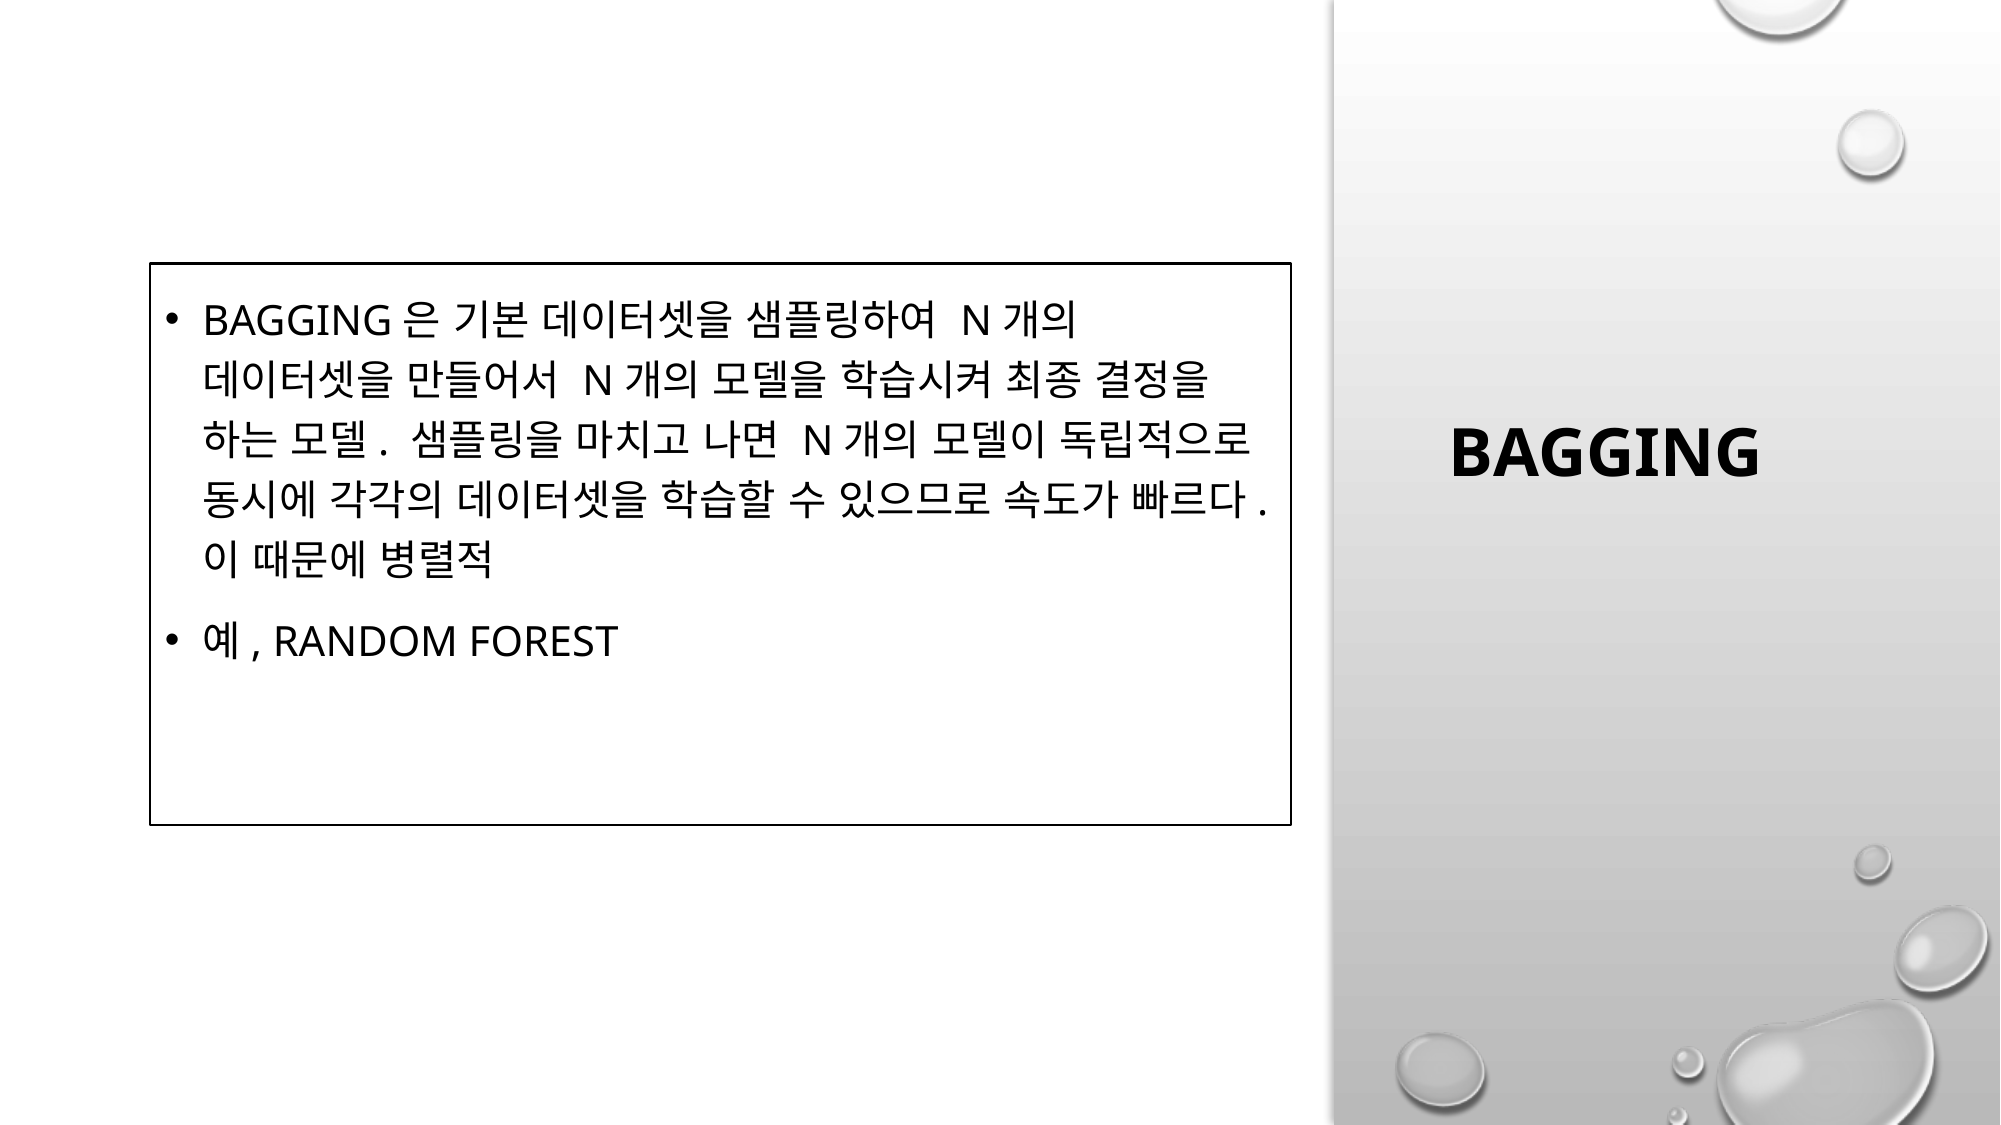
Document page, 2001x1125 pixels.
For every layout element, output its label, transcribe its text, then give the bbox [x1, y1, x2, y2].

picture [1333, 0, 2000, 1125]
text_box [0, 0, 1326, 1125]
list bagging은 기본 데이터셋을 샘플링하여 n개의 데이터셋을 만들어서 n개의 모델을 학습시켜 최종 결정을 하는 모델. 샘플링을 마치고 나면 n개의 모델이 독립적으로 동시에 각각의 데이터셋을 학습할 수 있으므로 속도가 빠르다. 이 때문에 병렬적 예, Random fOREST [149, 262, 1292, 826]
